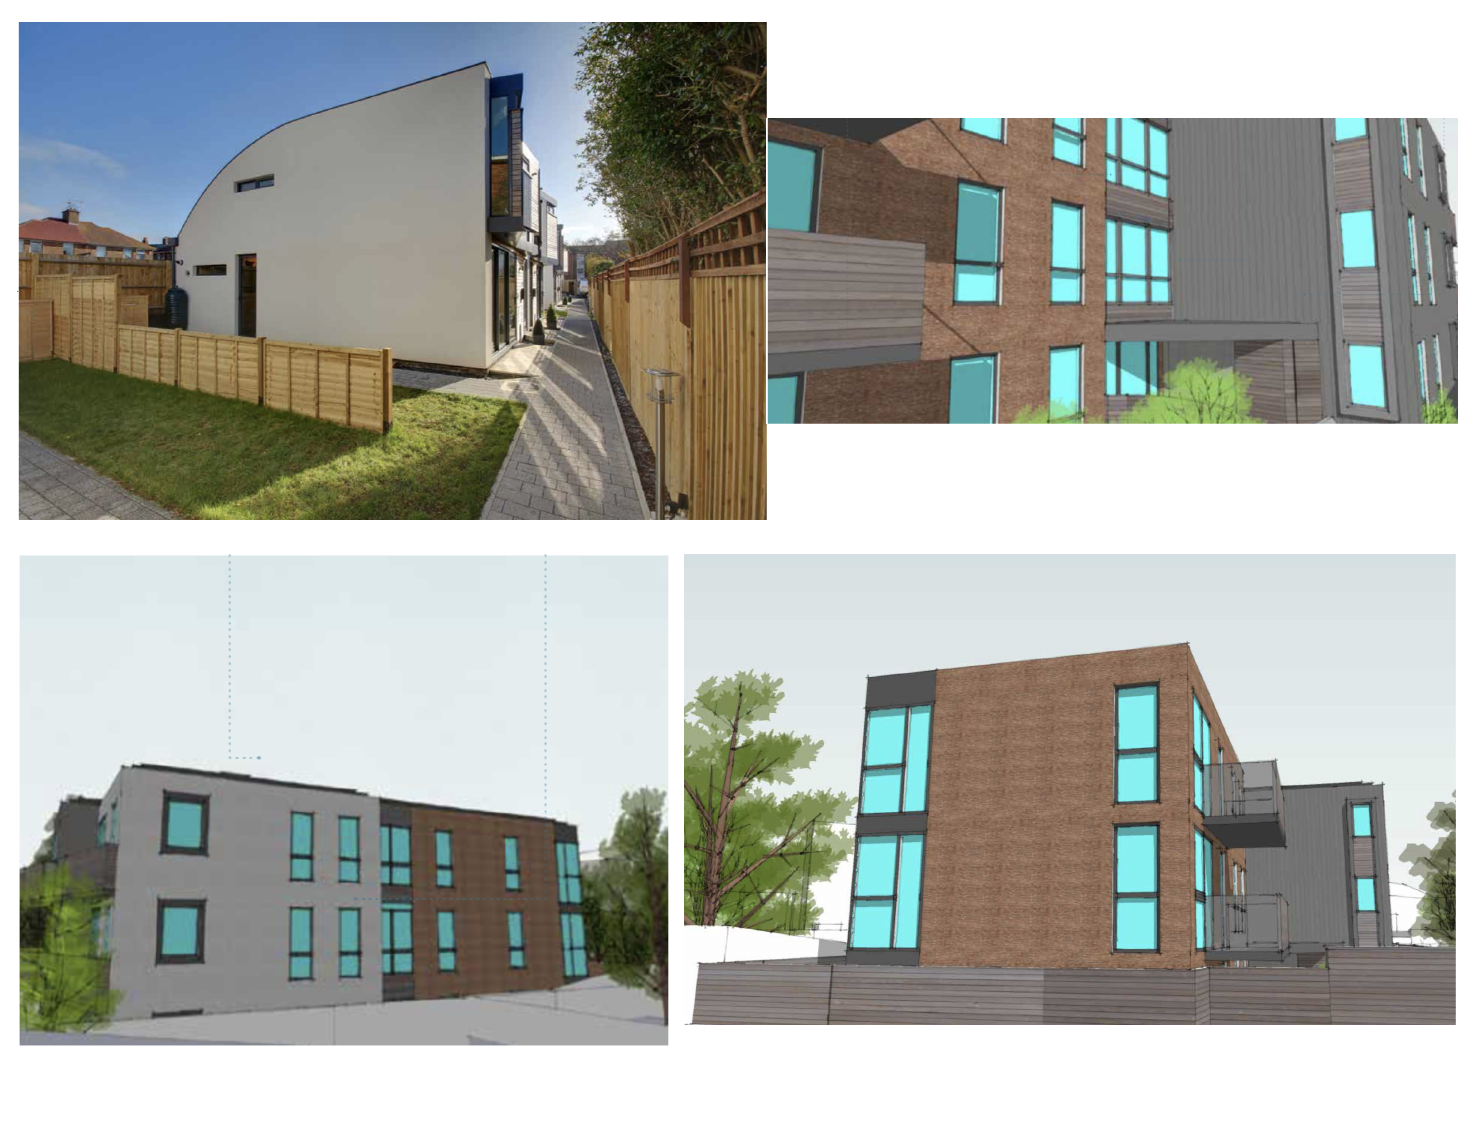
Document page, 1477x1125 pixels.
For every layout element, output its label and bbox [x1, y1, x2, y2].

picture [17, 554, 669, 1047]
picture [684, 554, 1458, 1025]
picture [17, 22, 1458, 520]
